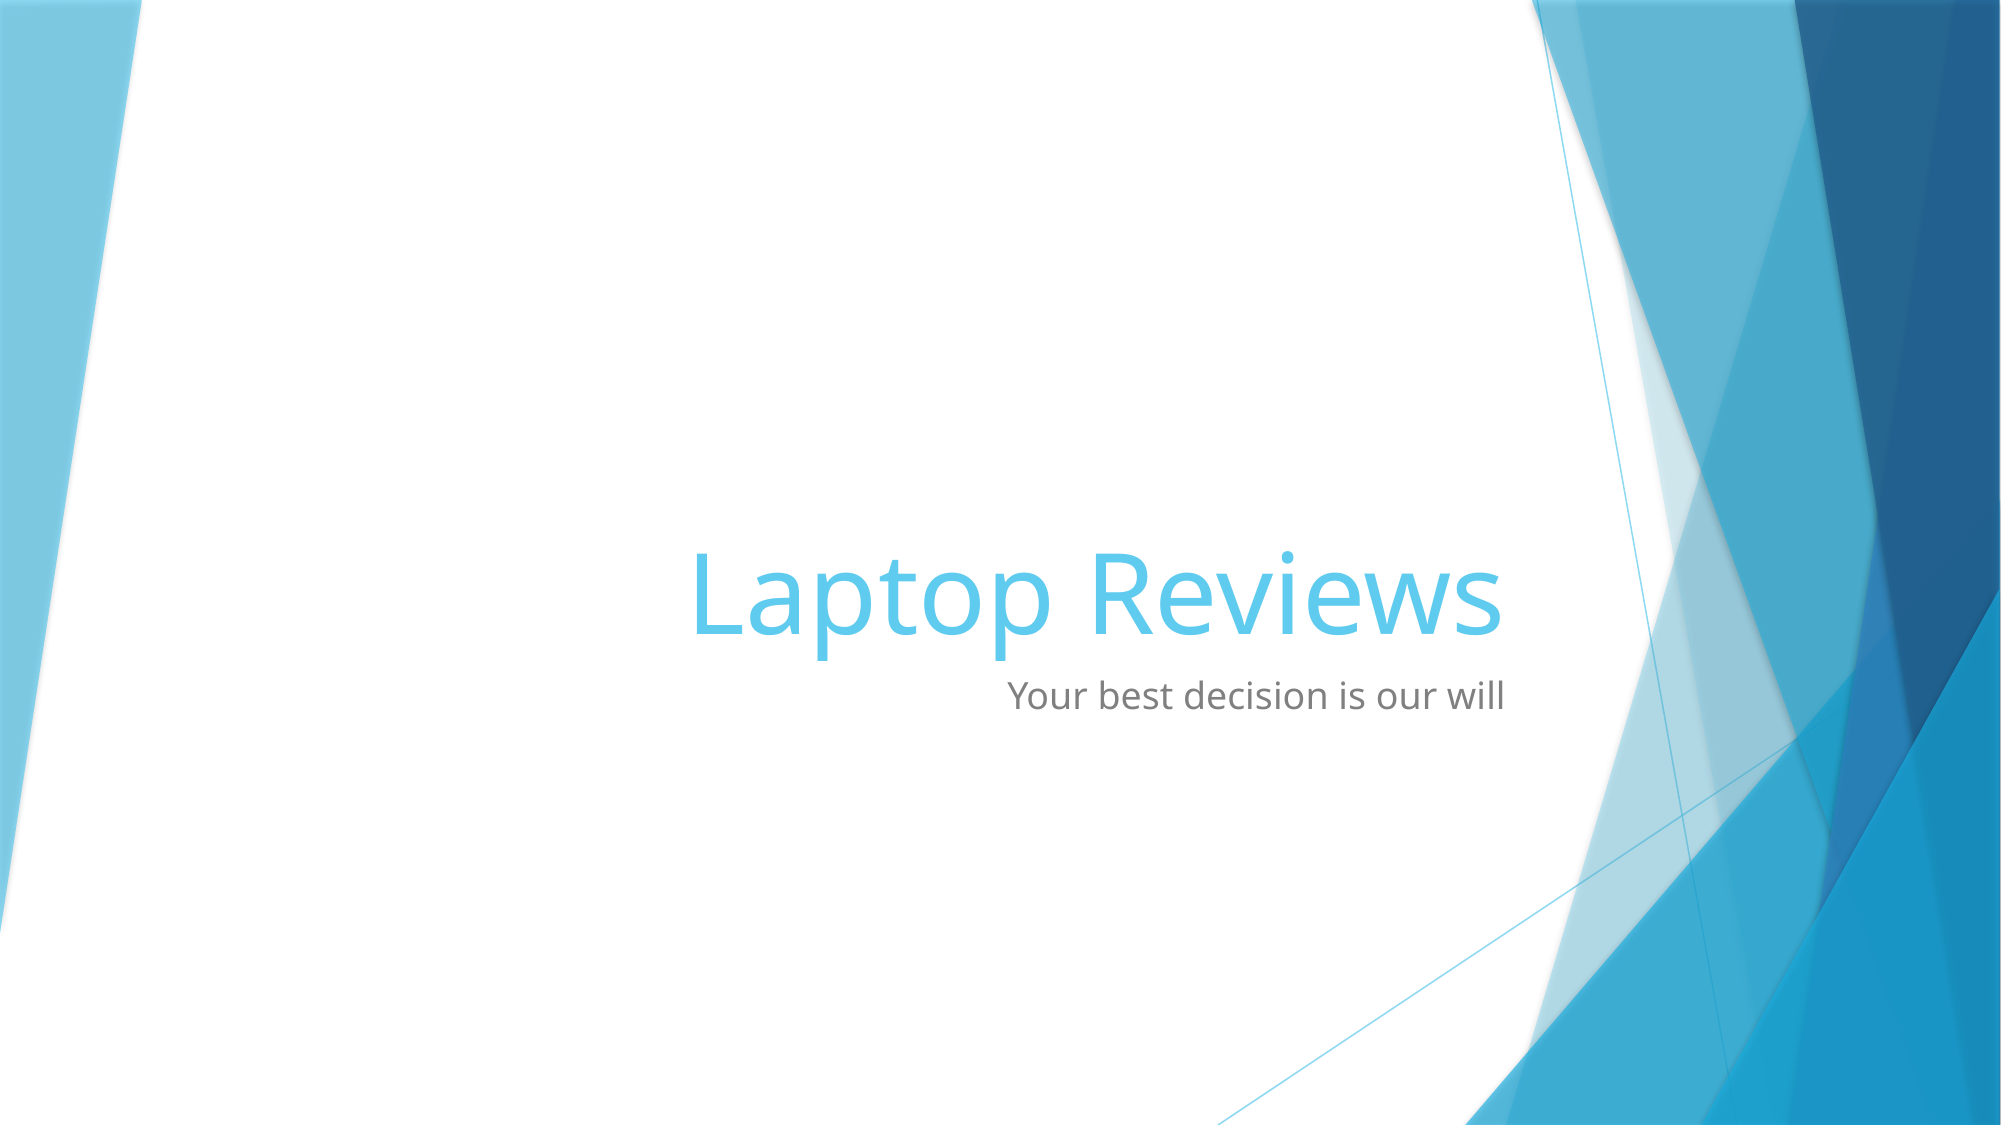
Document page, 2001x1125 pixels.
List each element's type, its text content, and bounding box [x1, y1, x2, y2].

subtitle Your best decision is our will [247, 664, 1522, 845]
title Laptop Reviews [247, 394, 1522, 664]
